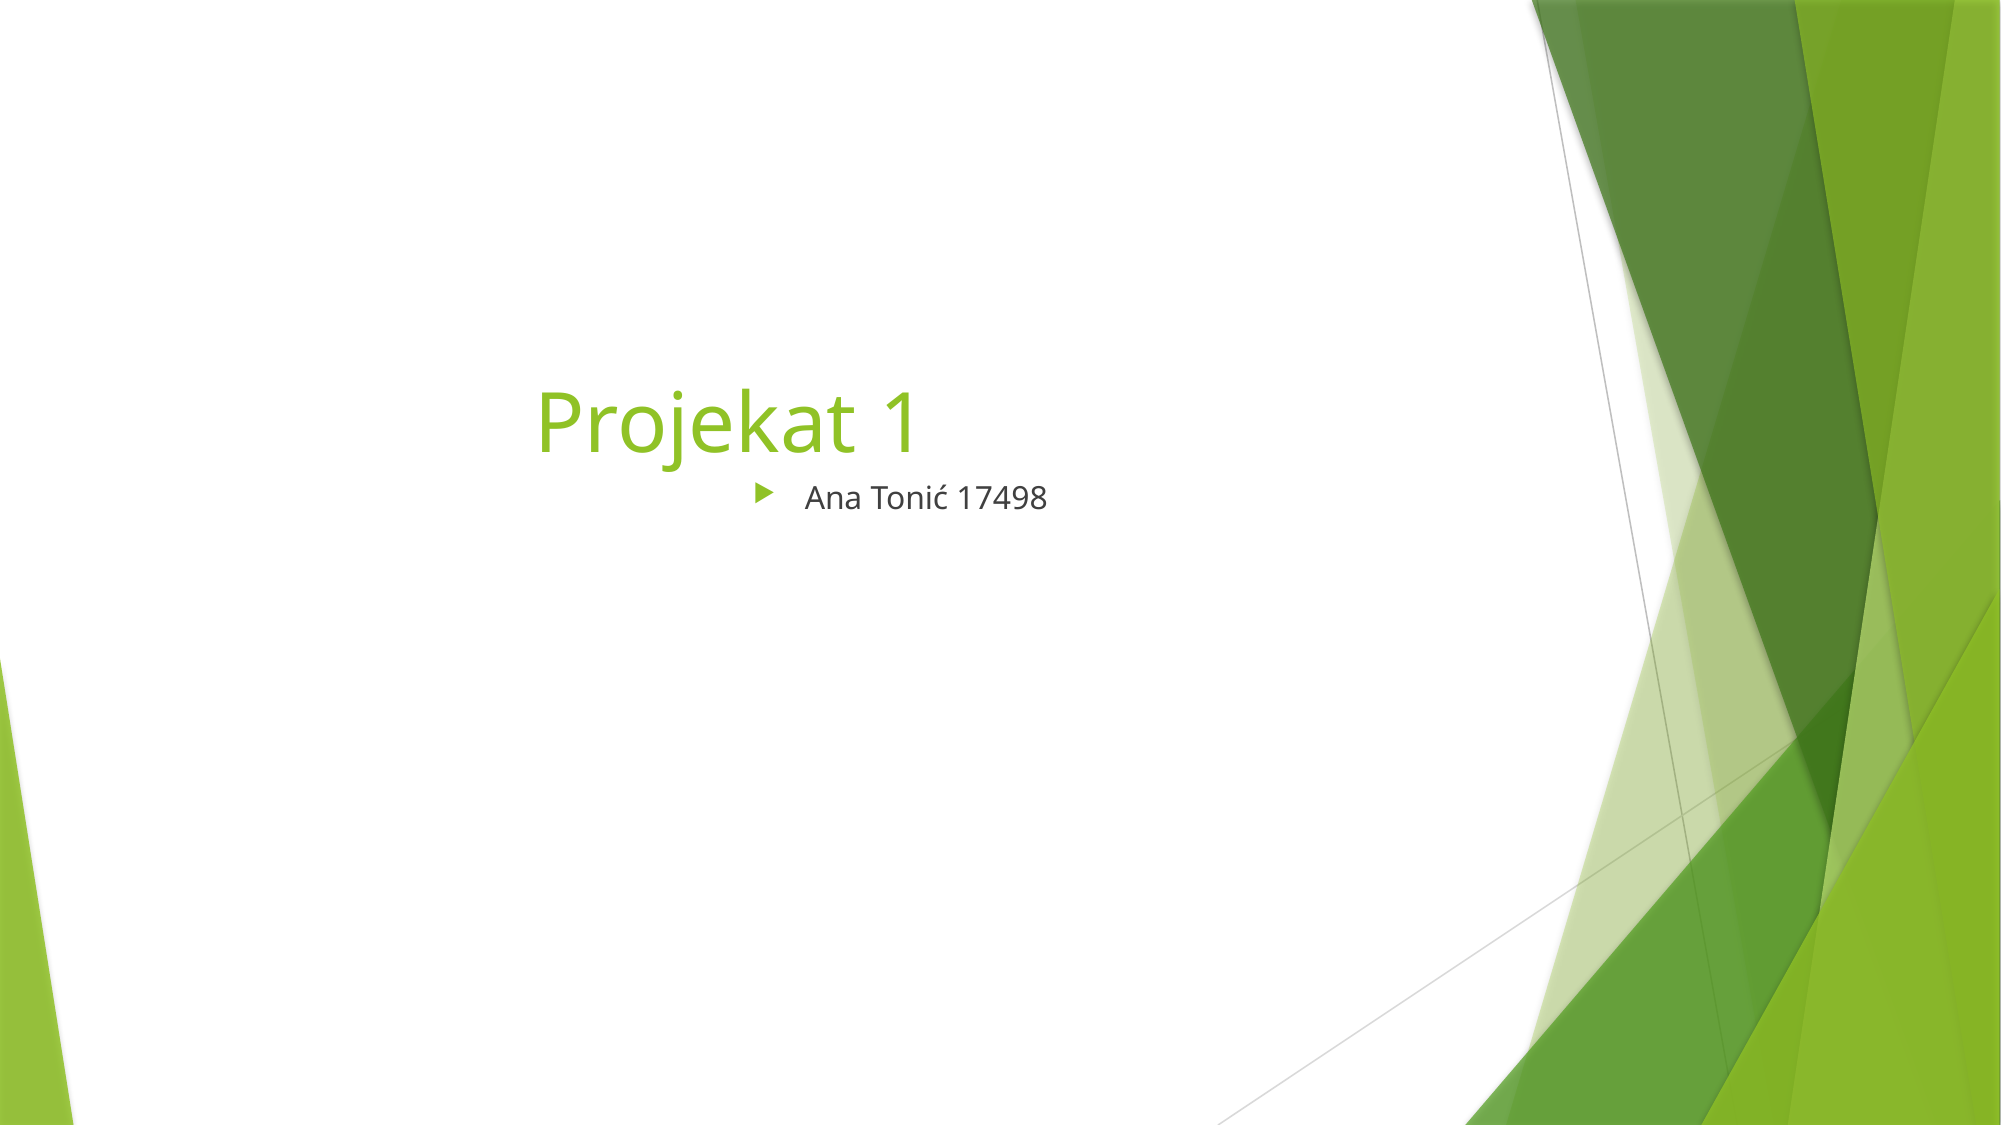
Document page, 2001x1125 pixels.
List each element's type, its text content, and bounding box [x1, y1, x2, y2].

title Projekat 1 [519, 361, 1930, 579]
list Ana Tonić 17498 [738, 470, 1207, 524]
